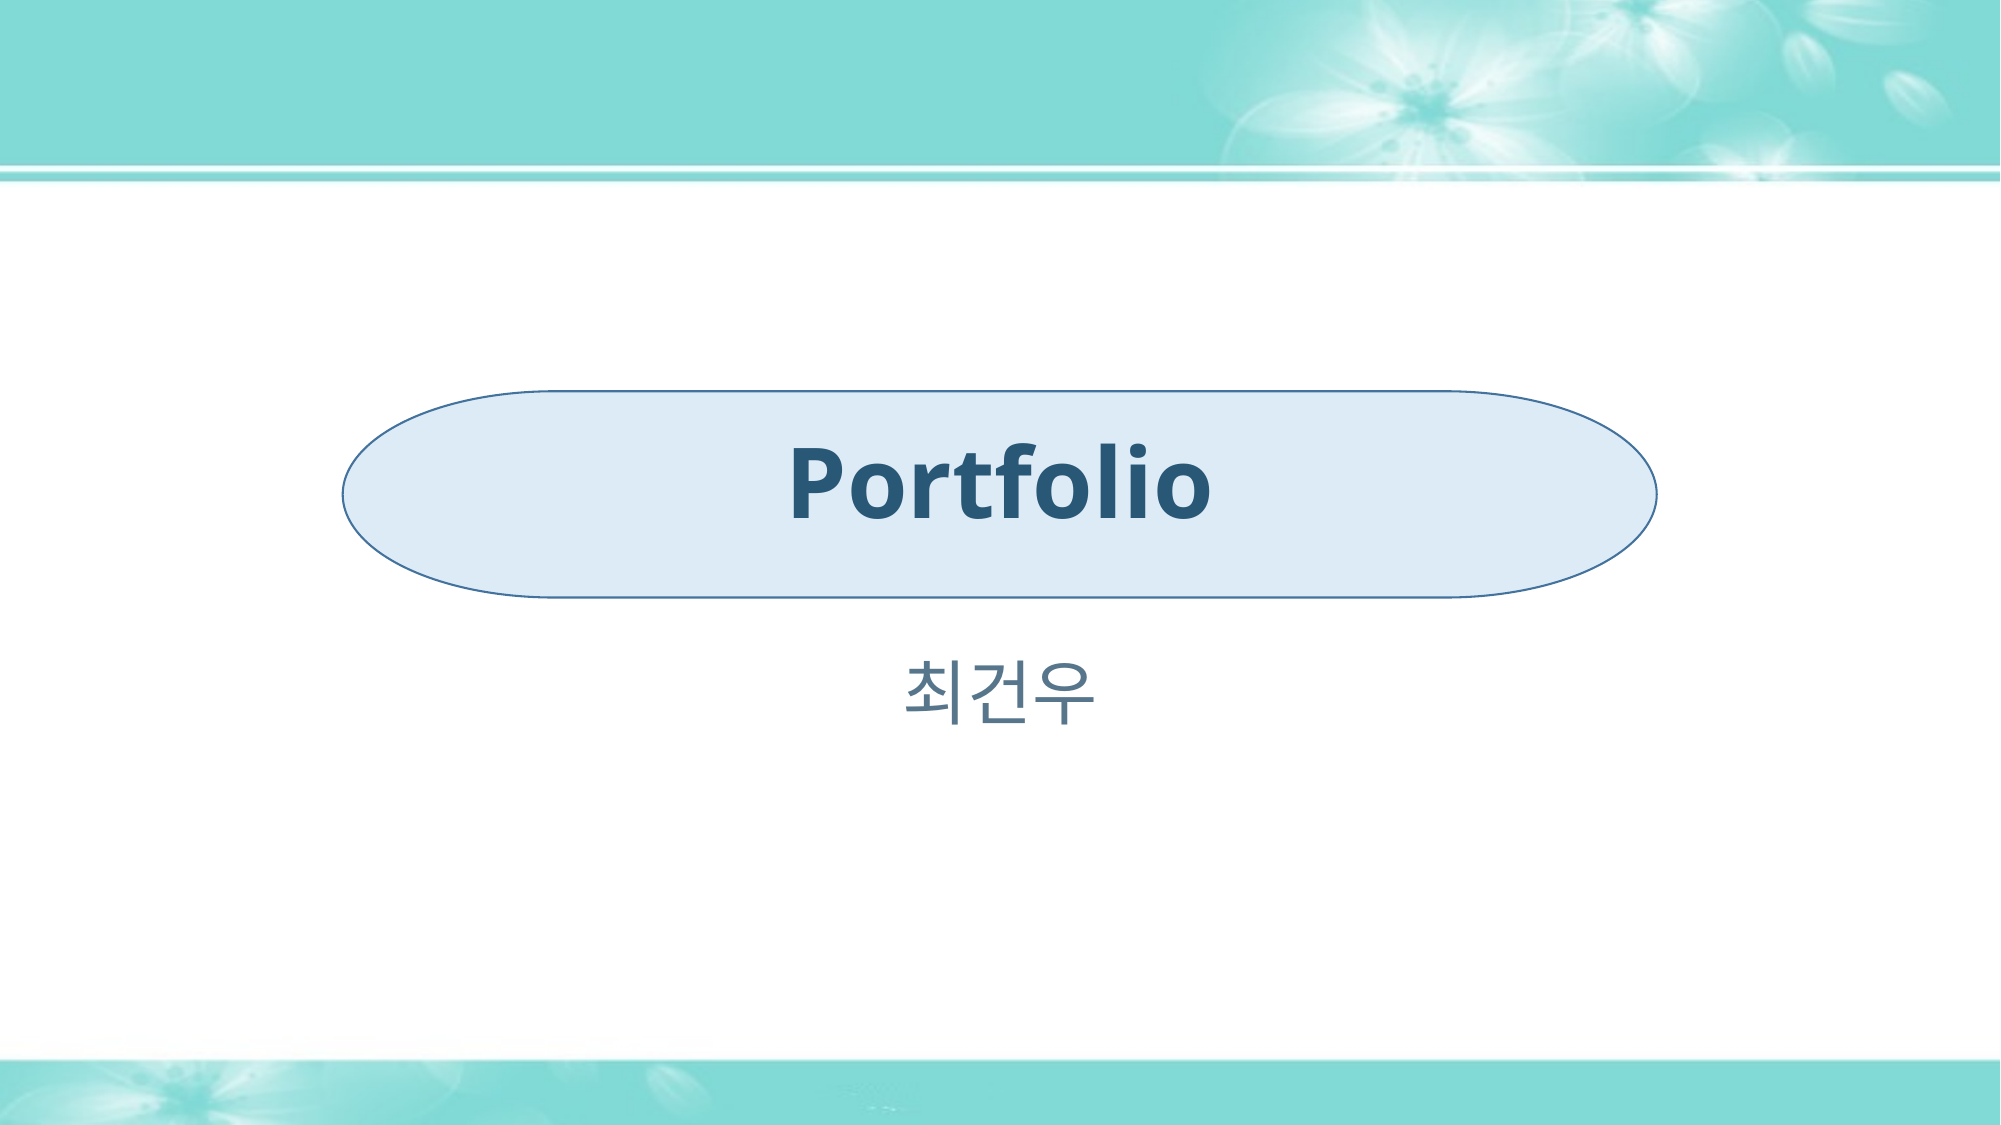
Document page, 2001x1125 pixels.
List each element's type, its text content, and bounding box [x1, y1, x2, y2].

picture [0, 0, 2001, 1125]
text_box [371, 548, 1628, 599]
title Portfolio [150, 155, 1851, 548]
subtitle 최건우 [249, 650, 1751, 923]
